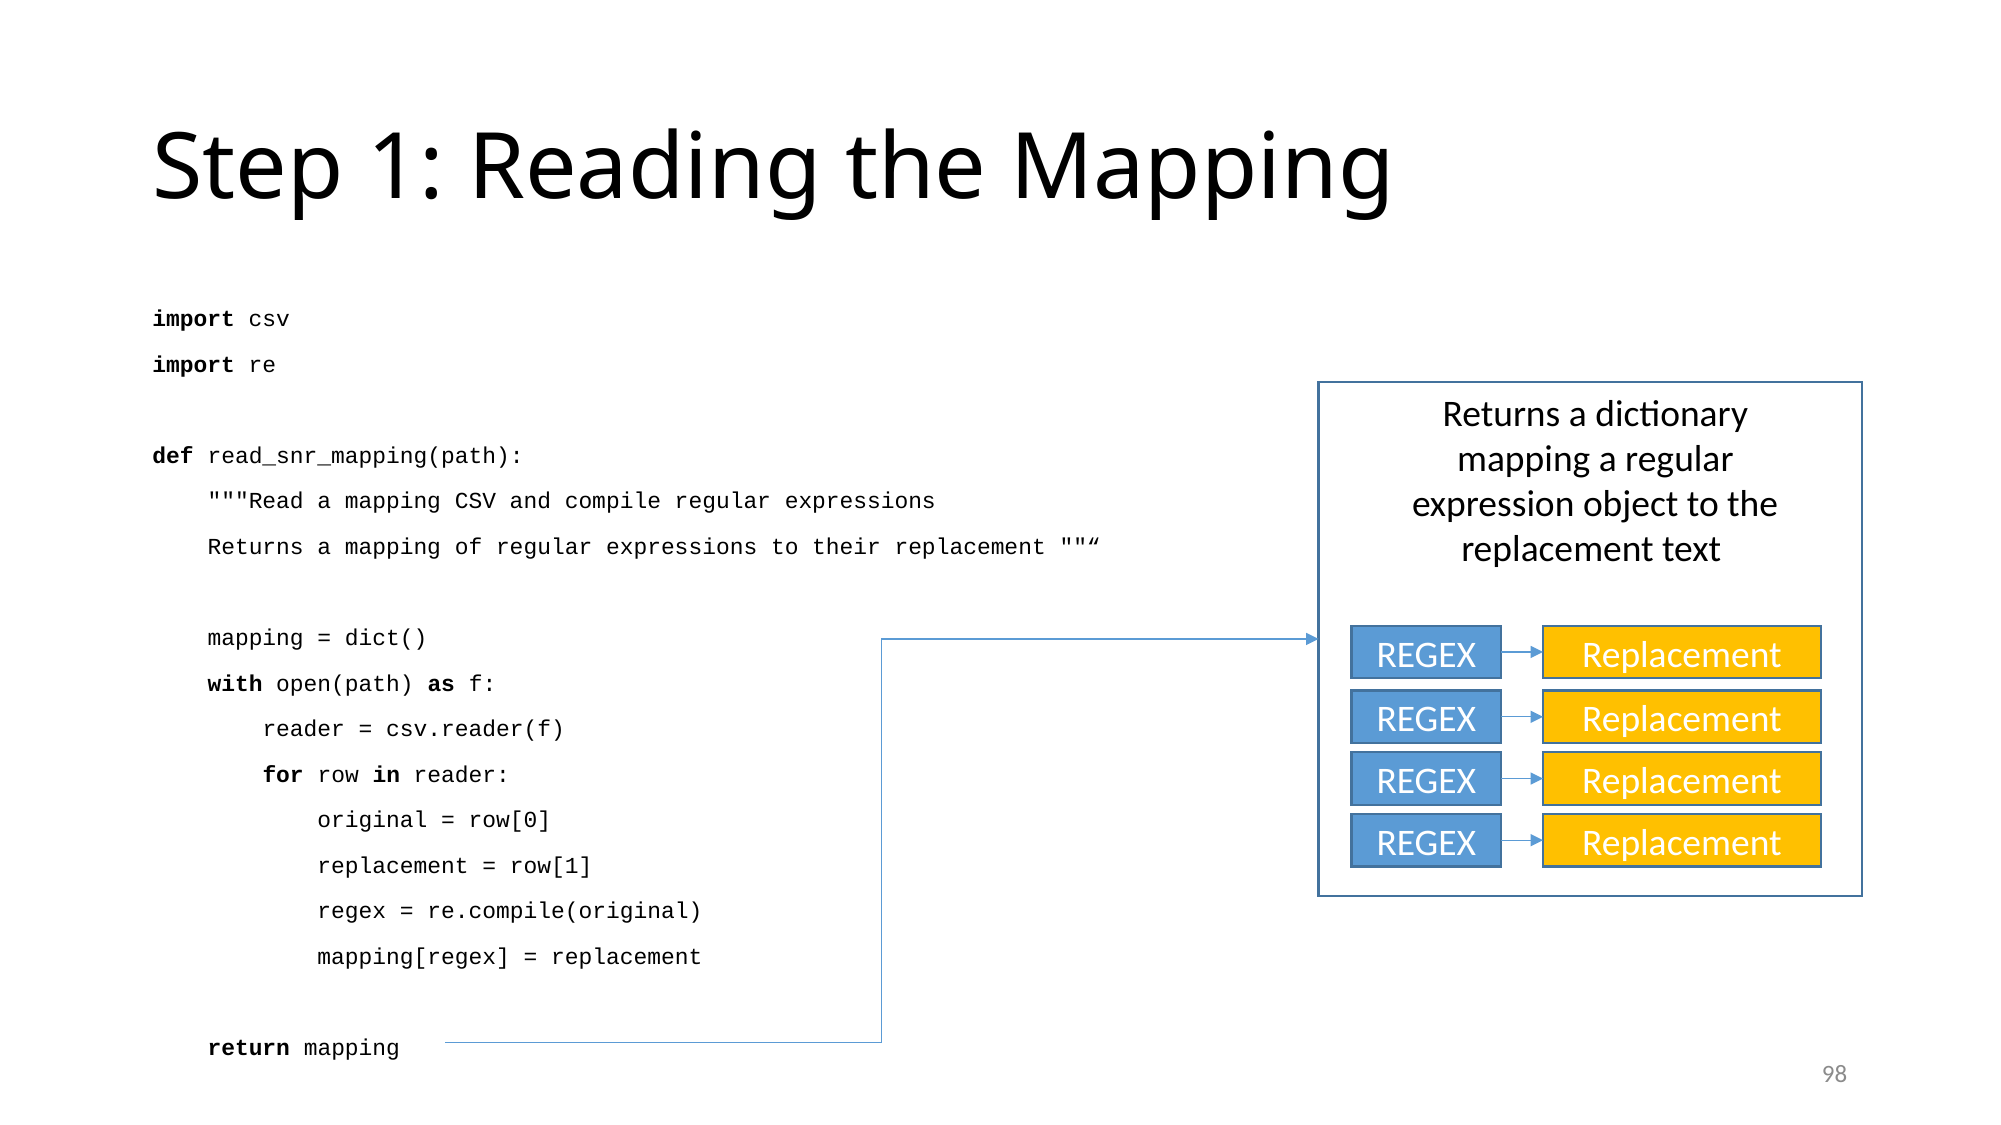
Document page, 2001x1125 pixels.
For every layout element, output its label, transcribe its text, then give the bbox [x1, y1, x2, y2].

slide_number 98 [1412, 1042, 1863, 1103]
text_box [445, 638, 1319, 1043]
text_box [1318, 381, 1863, 896]
list import csv import re def read_snr_mapping(path): """Read a mapping CSV and compile regular expressions Returns a mapping of regular expressions to their replacement ""“ mapping = dict() with open(path) as f: reader = csv.reader(f) for row in reader: original = row[0] replacement = row[1] regex = re.compile(original) mapping[regex] = replacement return mapping [137, 299, 1151, 1103]
title Step 1: Reading the Mapping [137, 59, 1863, 278]
